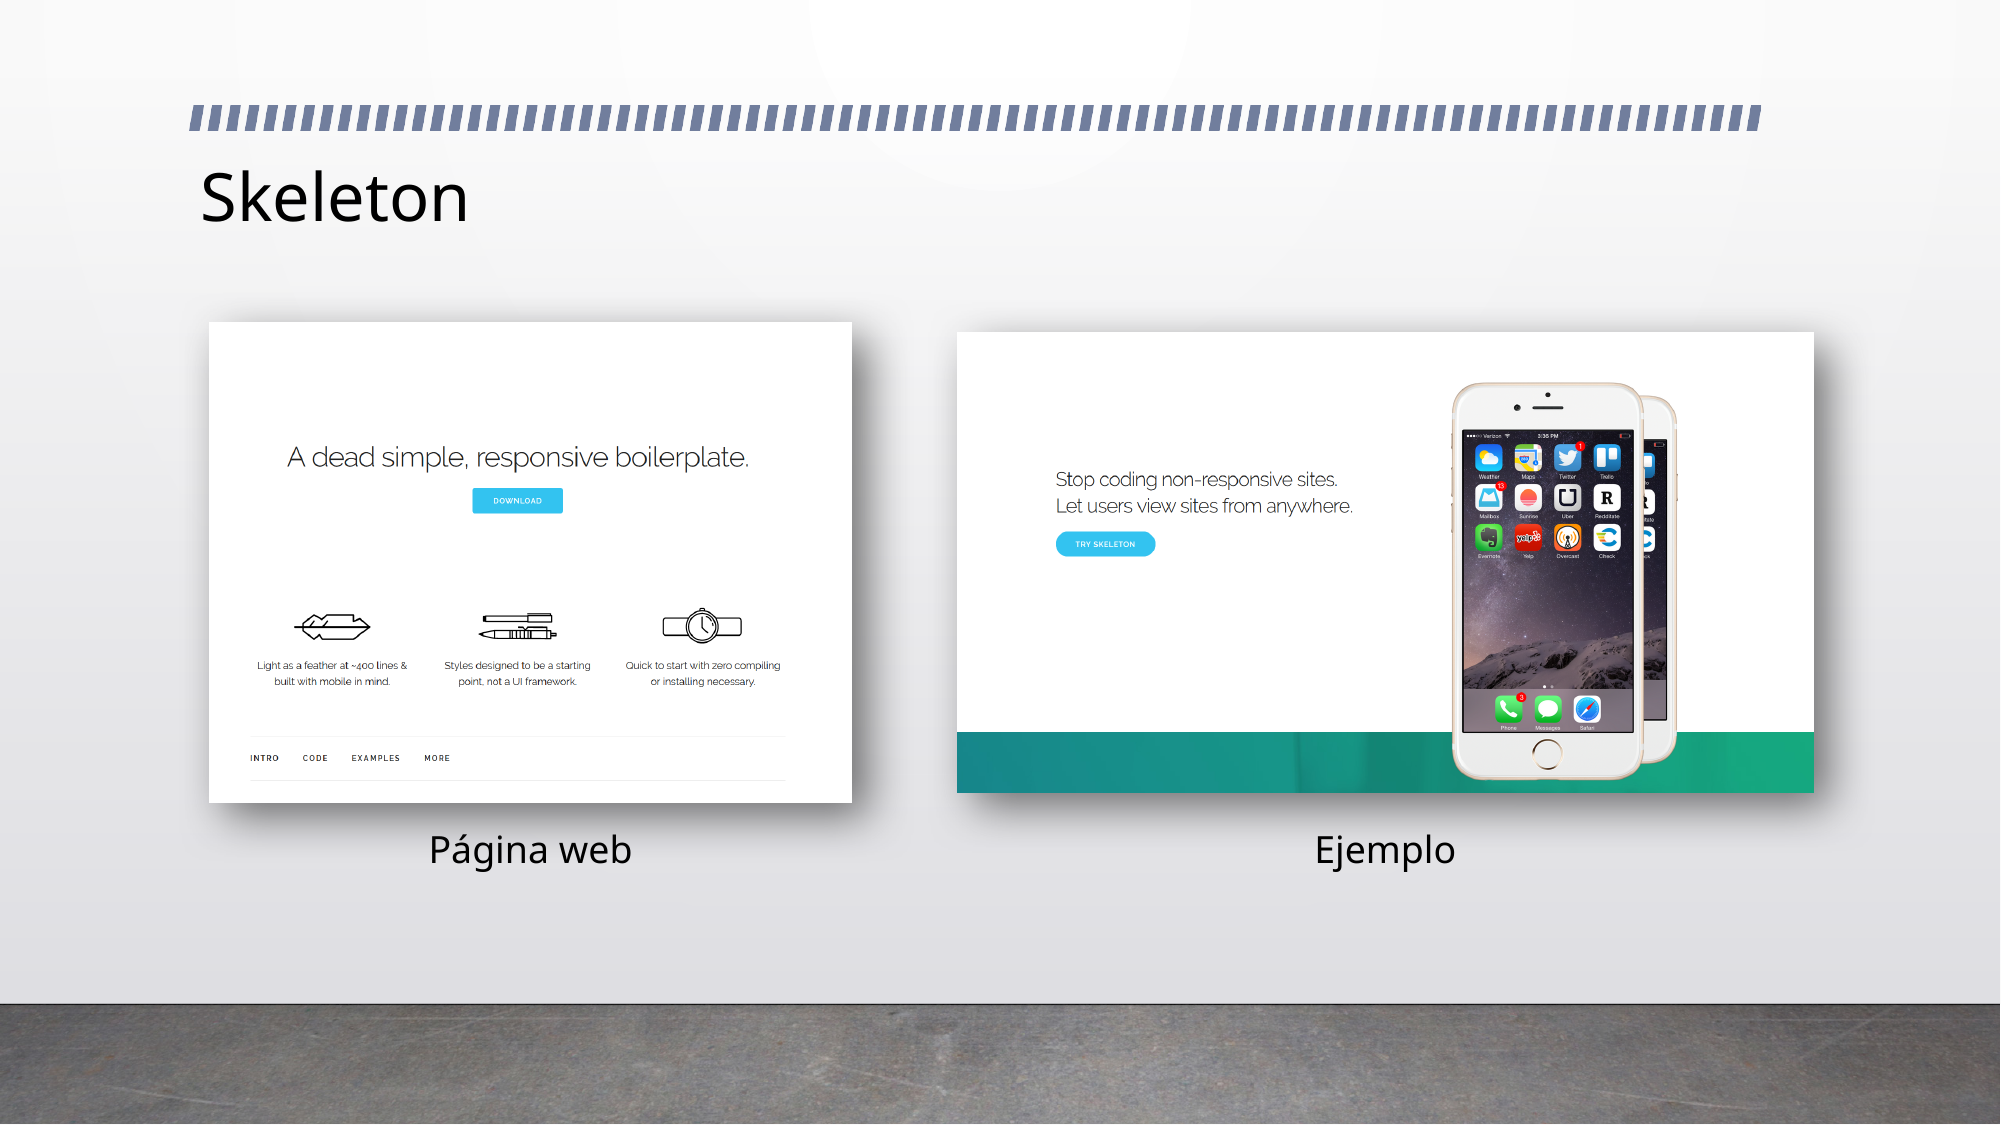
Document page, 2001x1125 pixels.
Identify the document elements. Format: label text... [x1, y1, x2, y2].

picture [0, 1004, 2000, 1124]
text_box Página web [402, 851, 659, 879]
picture [208, 321, 853, 804]
title Skeleton [185, 156, 1761, 329]
text_box Ejemplo [1257, 841, 1514, 879]
picture [957, 331, 1814, 793]
